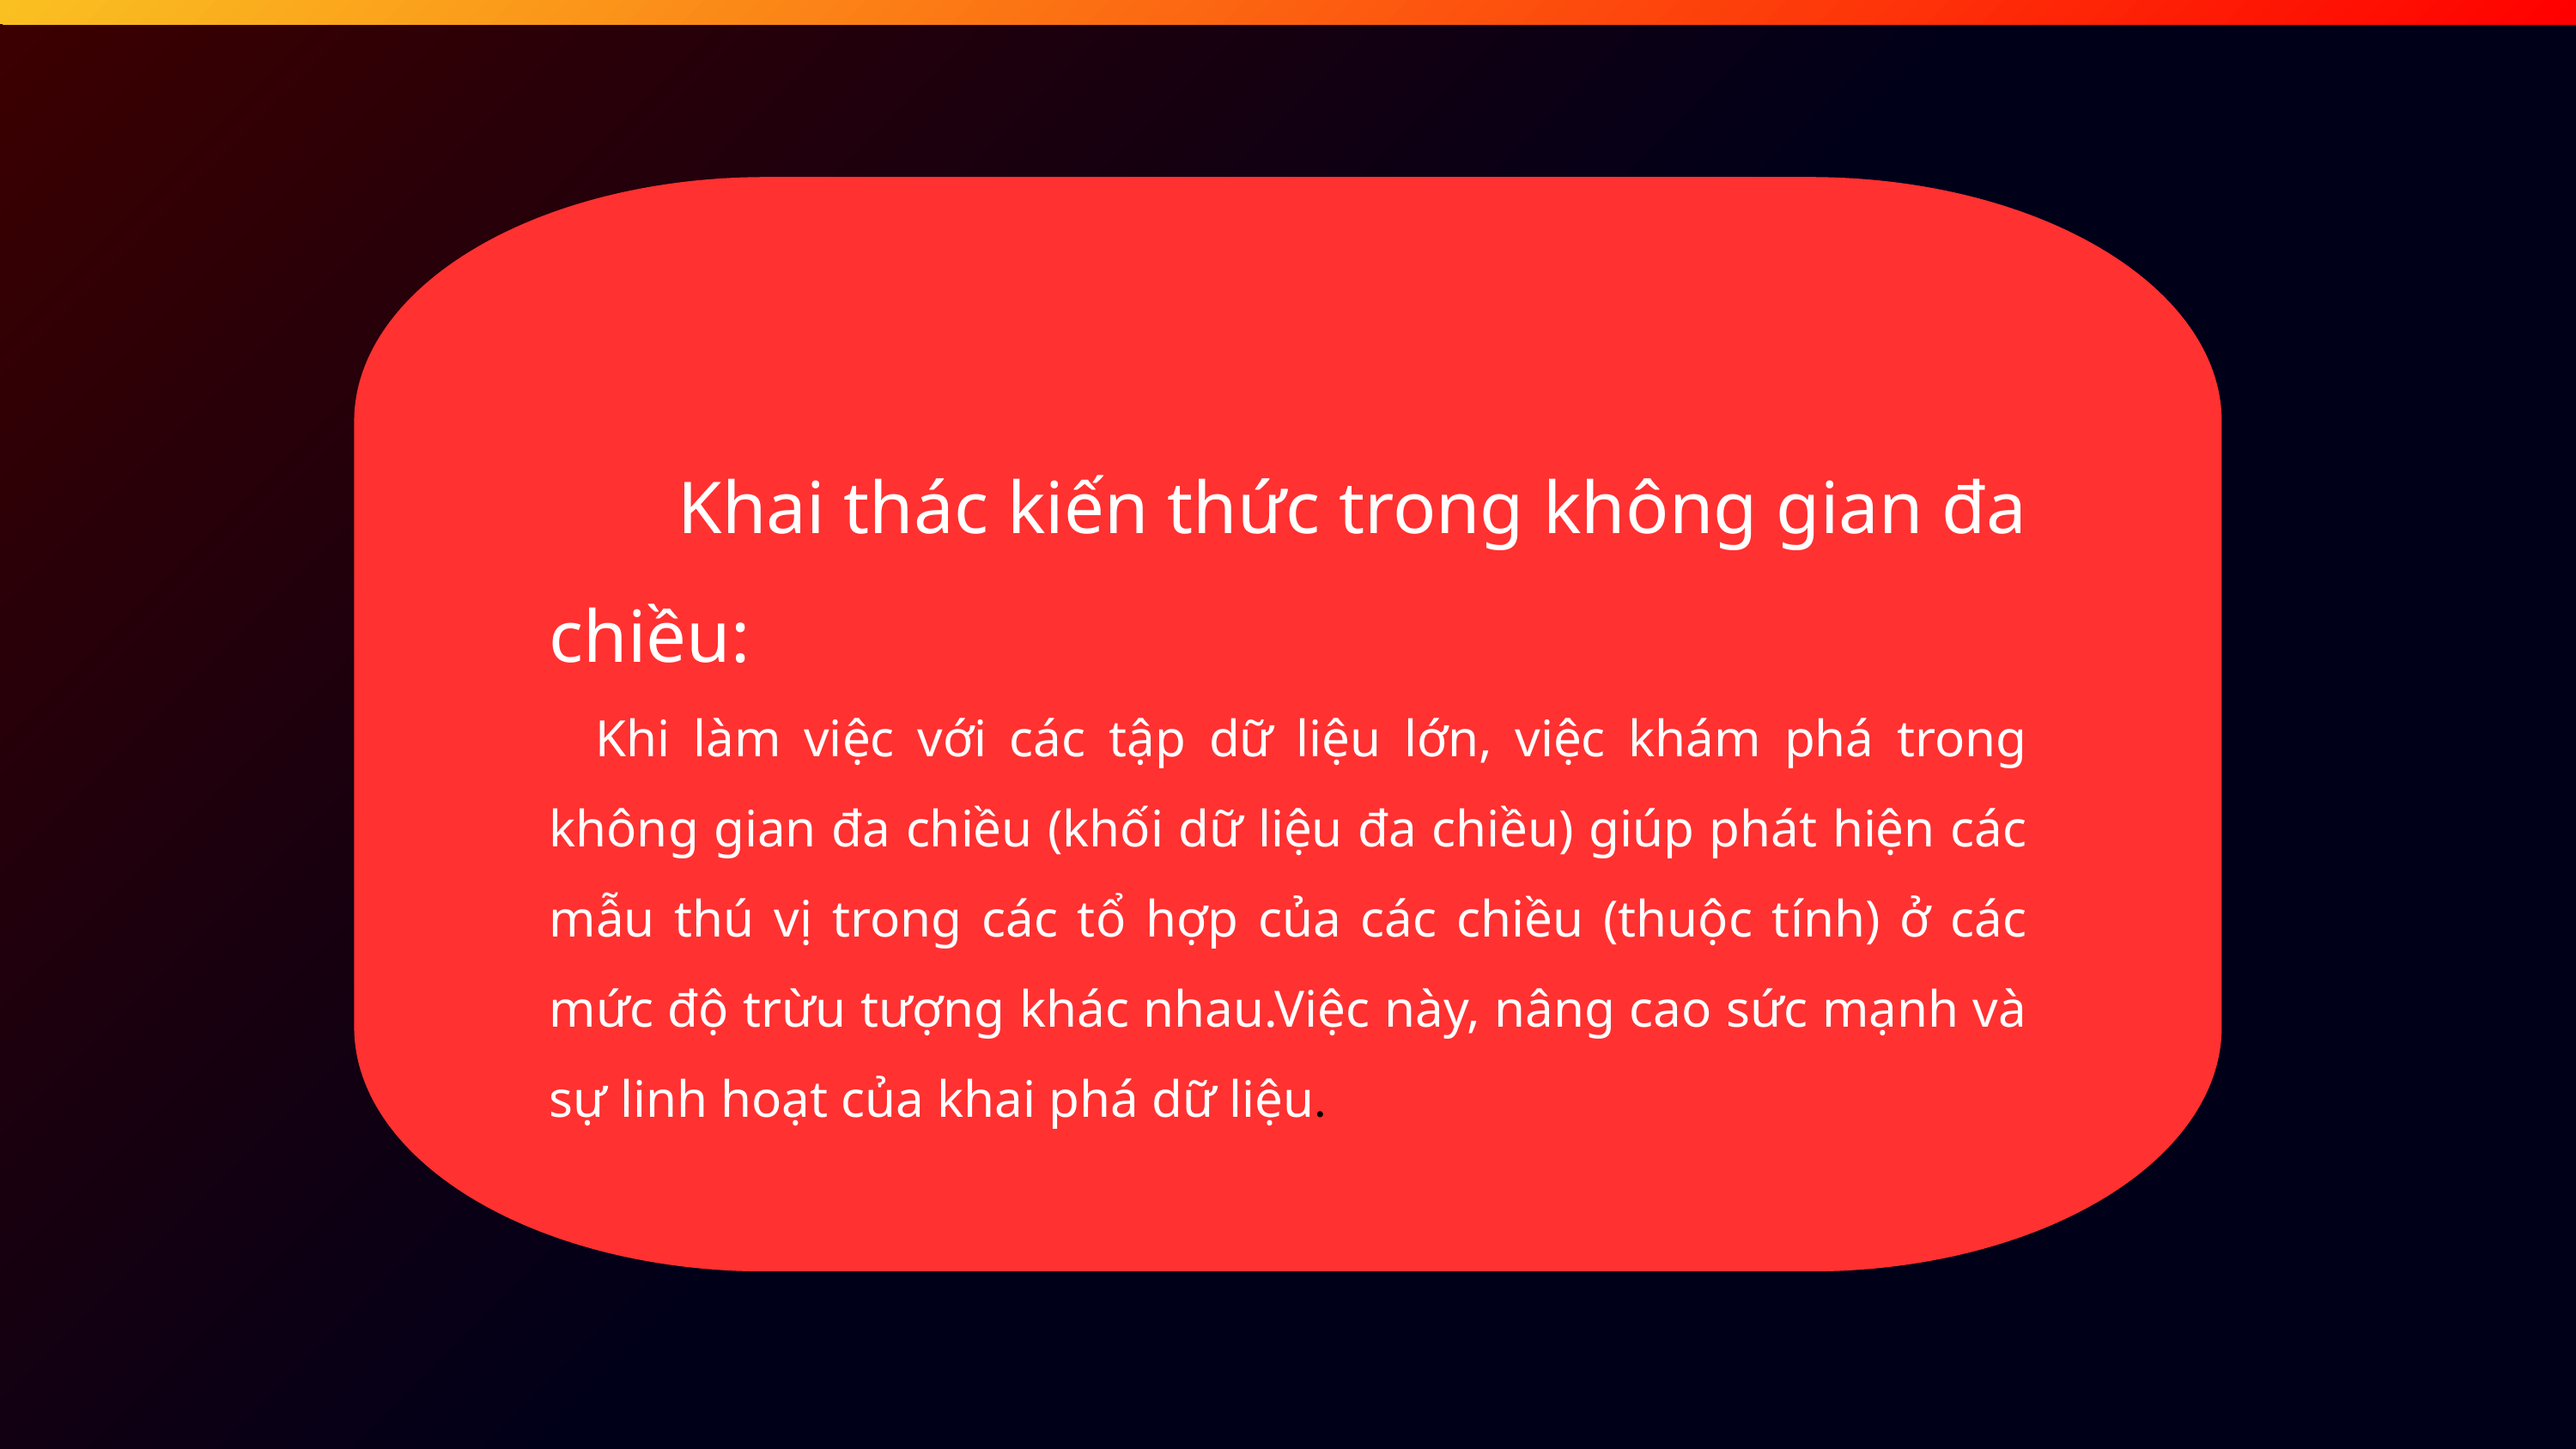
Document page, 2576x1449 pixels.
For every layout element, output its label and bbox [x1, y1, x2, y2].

text_box [354, 176, 2222, 1272]
text_box [0, 0, 2576, 25]
